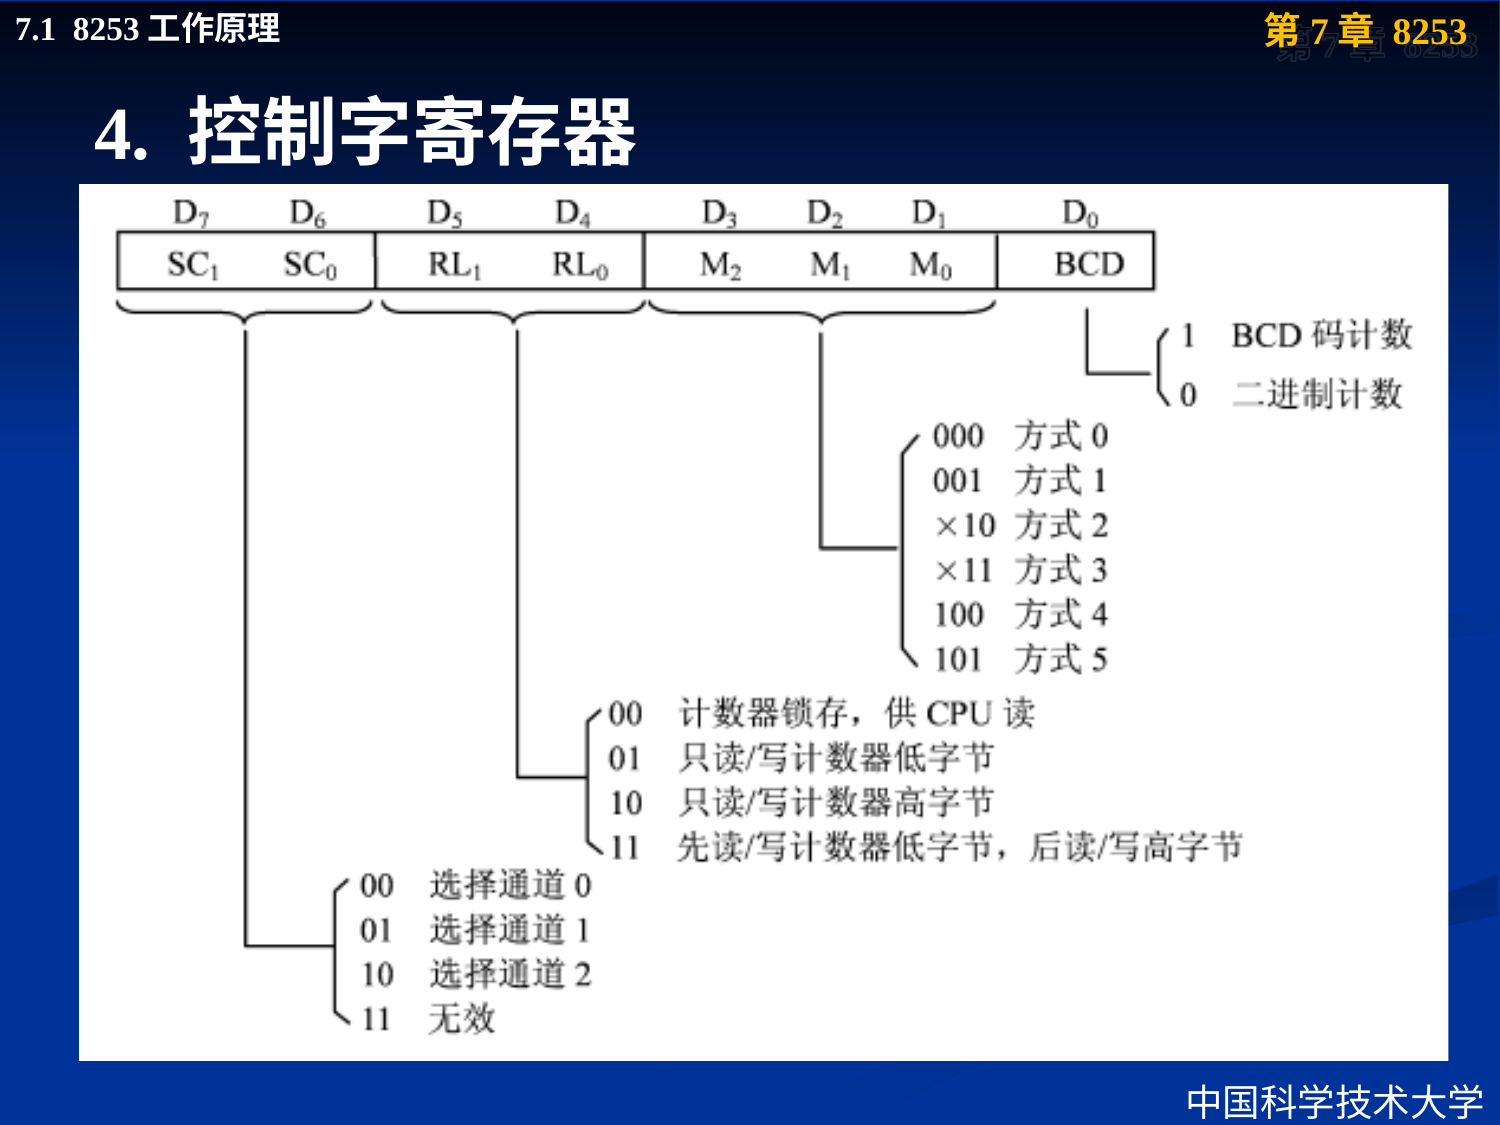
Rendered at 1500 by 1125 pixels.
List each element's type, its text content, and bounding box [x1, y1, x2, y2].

title 4. 控制字寄存器 [78, 73, 1430, 184]
picture [78, 184, 1449, 1062]
